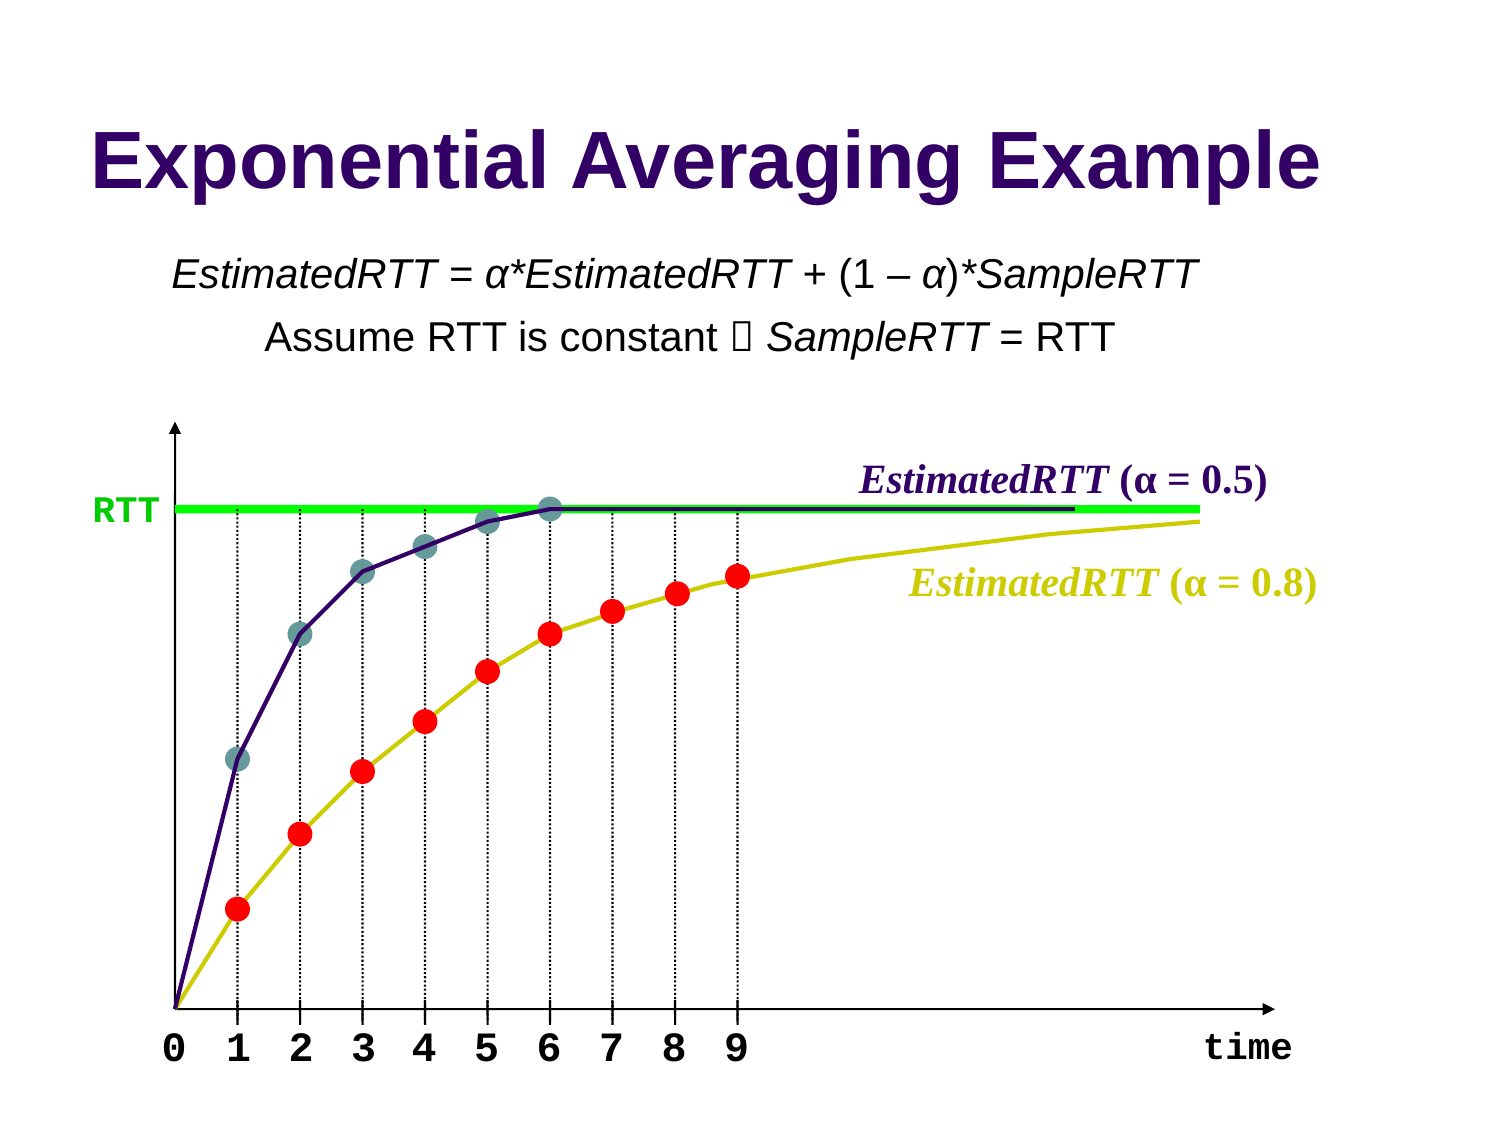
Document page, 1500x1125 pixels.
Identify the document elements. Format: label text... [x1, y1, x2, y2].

text_box Assume RTT is constant  SampleRTT = RTT [249, 302, 1131, 367]
text_box 4 [396, 1030, 452, 1077]
text_box EstimatedRTT = α*EstimatedRTT + (1 – α)*SampleRTT [156, 239, 1213, 305]
title Exponential Averaging Example [75, 20, 1425, 213]
text_box [168, 421, 182, 443]
text_box 2 [273, 1030, 329, 1077]
text_box 5 [459, 1030, 514, 1077]
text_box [1280, 521, 1327, 1010]
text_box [174, 444, 1277, 1010]
text_box 0 [146, 1012, 202, 1077]
text_box 8 [646, 1030, 702, 1077]
text_box RTT [77, 477, 169, 538]
text_box 9 [709, 1019, 764, 1077]
text_box 3 [336, 1030, 391, 1077]
text_box 7 [584, 1030, 639, 1077]
text_box time [1188, 1019, 1308, 1075]
text_box 1 [211, 1019, 266, 1077]
text_box 6 [521, 1030, 577, 1077]
